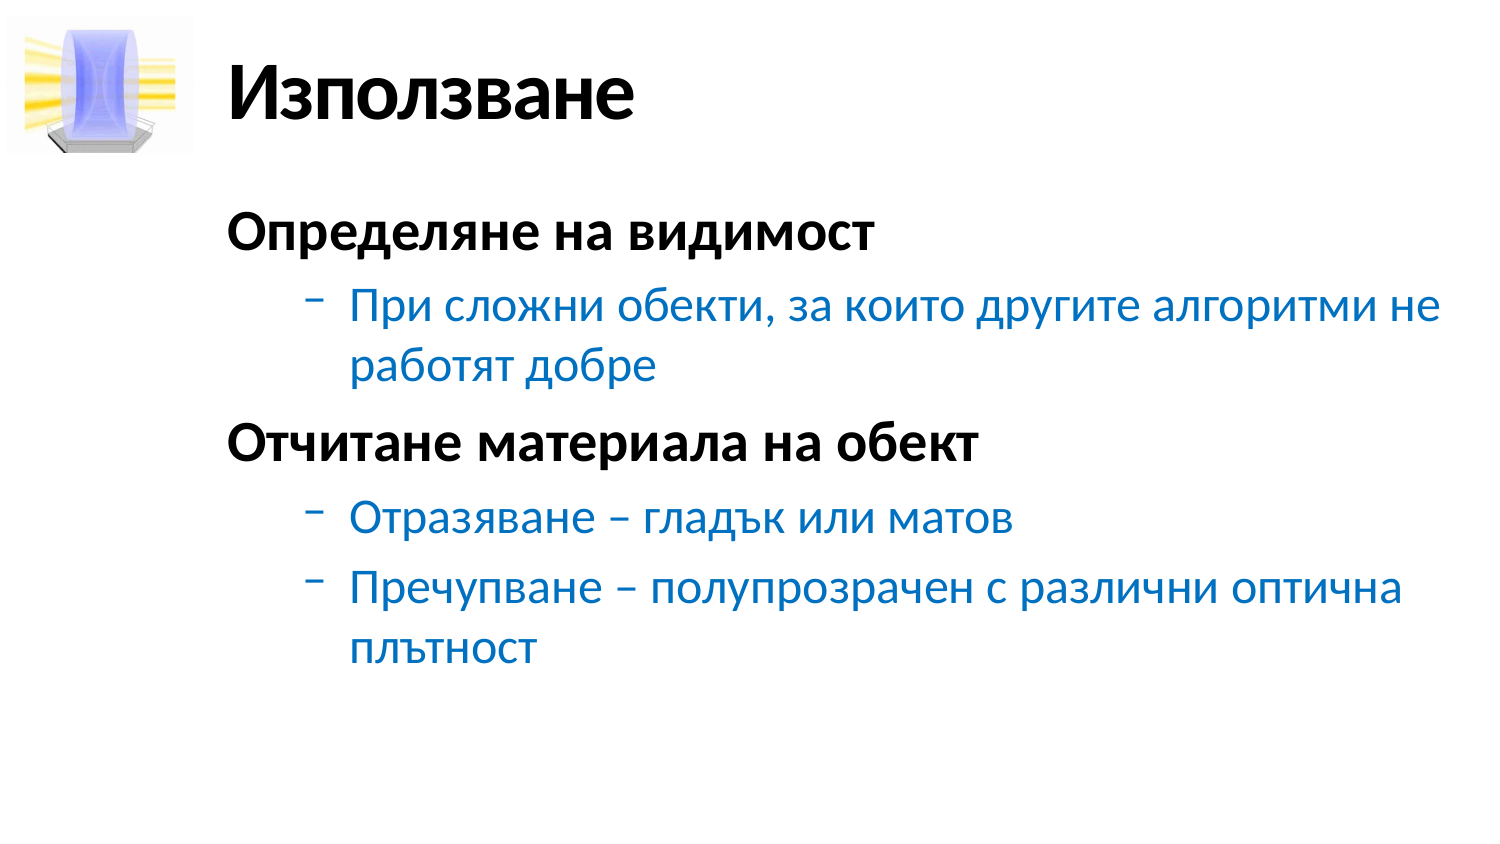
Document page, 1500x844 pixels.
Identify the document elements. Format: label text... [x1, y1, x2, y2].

list Определяне на видимост При сложни обекти, за които другите алгоритми не работят добре Отчитане материала на обект Отразяване – гладък или матов Пречупване – полупрозрачен с различни оптична плътност [212, 184, 1500, 797]
title Използване [212, 21, 1500, 150]
picture [6, 16, 194, 153]
